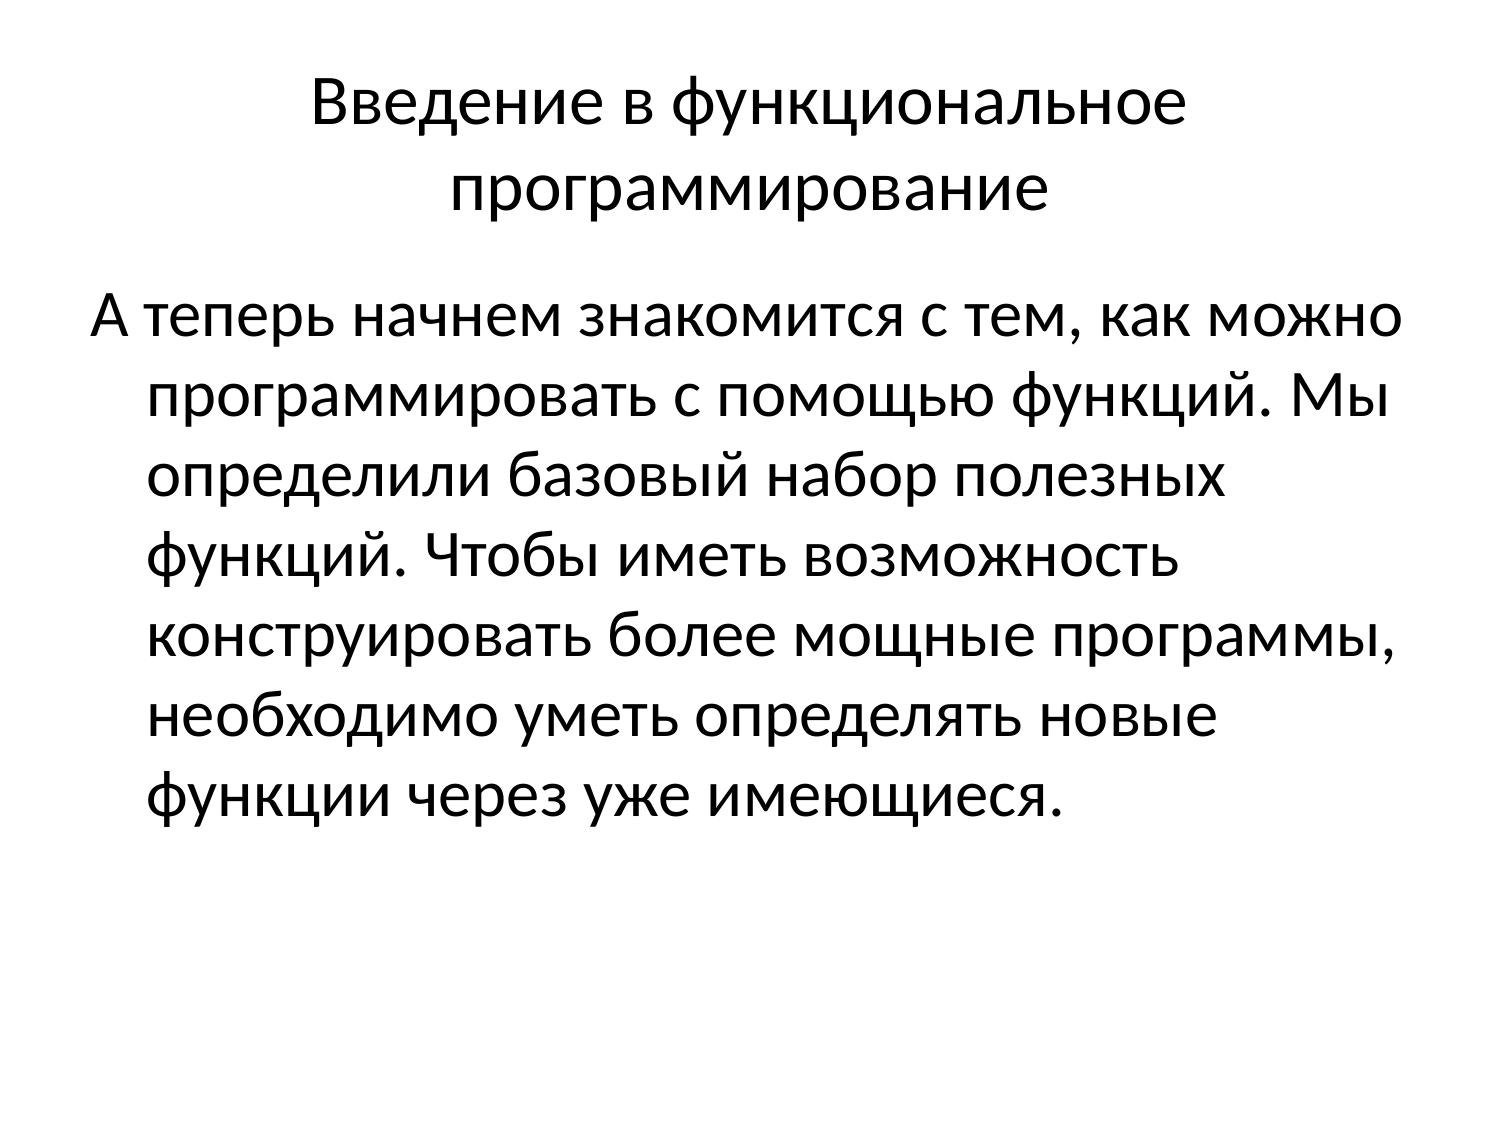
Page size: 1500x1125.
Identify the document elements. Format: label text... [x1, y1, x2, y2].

title Введение в функциональное программирование [75, 45, 1425, 233]
list А теперь начнем знакомится с тем, как можно программировать с помощью функций. Мы определили базовый набор полезных функций. Чтобы иметь возможность конструировать более мощные программы, необходимо уметь определять новые функции через уже имеющиеся. [75, 262, 1425, 1005]
